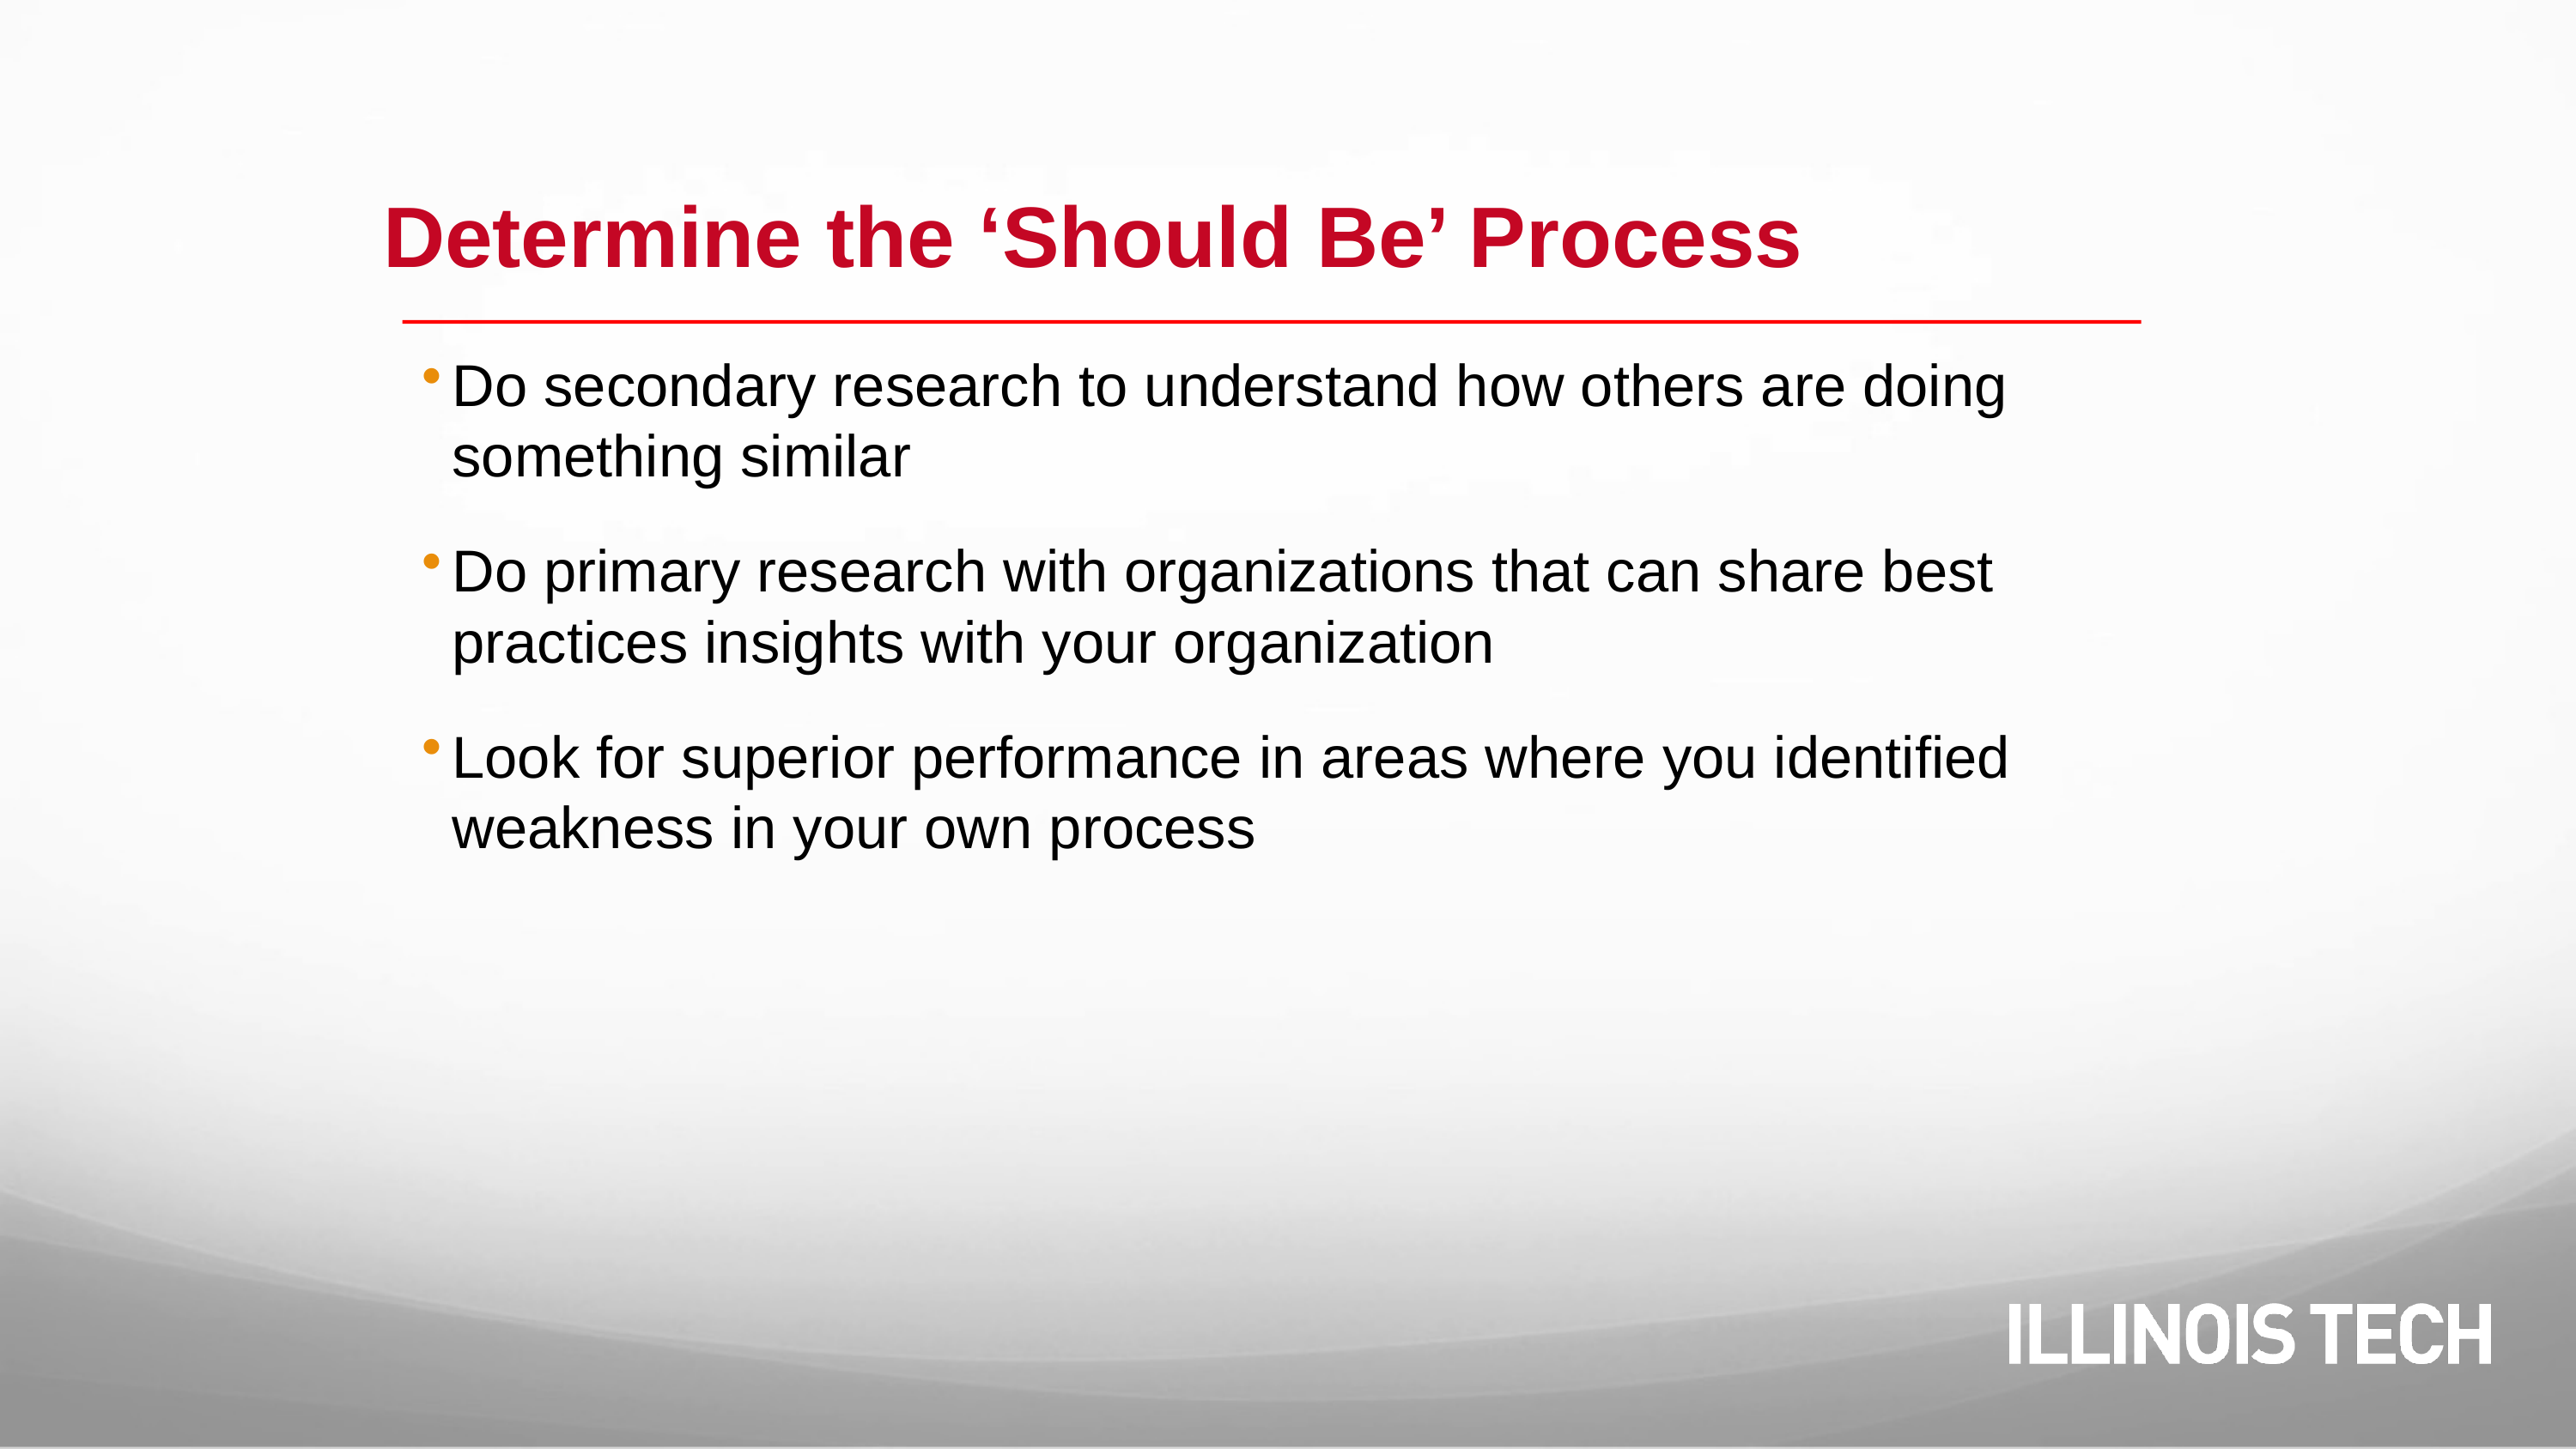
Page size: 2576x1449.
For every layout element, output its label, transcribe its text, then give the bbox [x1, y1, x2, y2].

picture [0, 0, 2576, 1449]
text_box Determine the ‘Should Be’ Process [370, 112, 2190, 355]
text_box Do secondary research to understand how others are doing something similar Do primary research with organizations that can share best practices insights with your organization Look for superior performance in areas where you identified weakness in your own process [402, 337, 2126, 1385]
